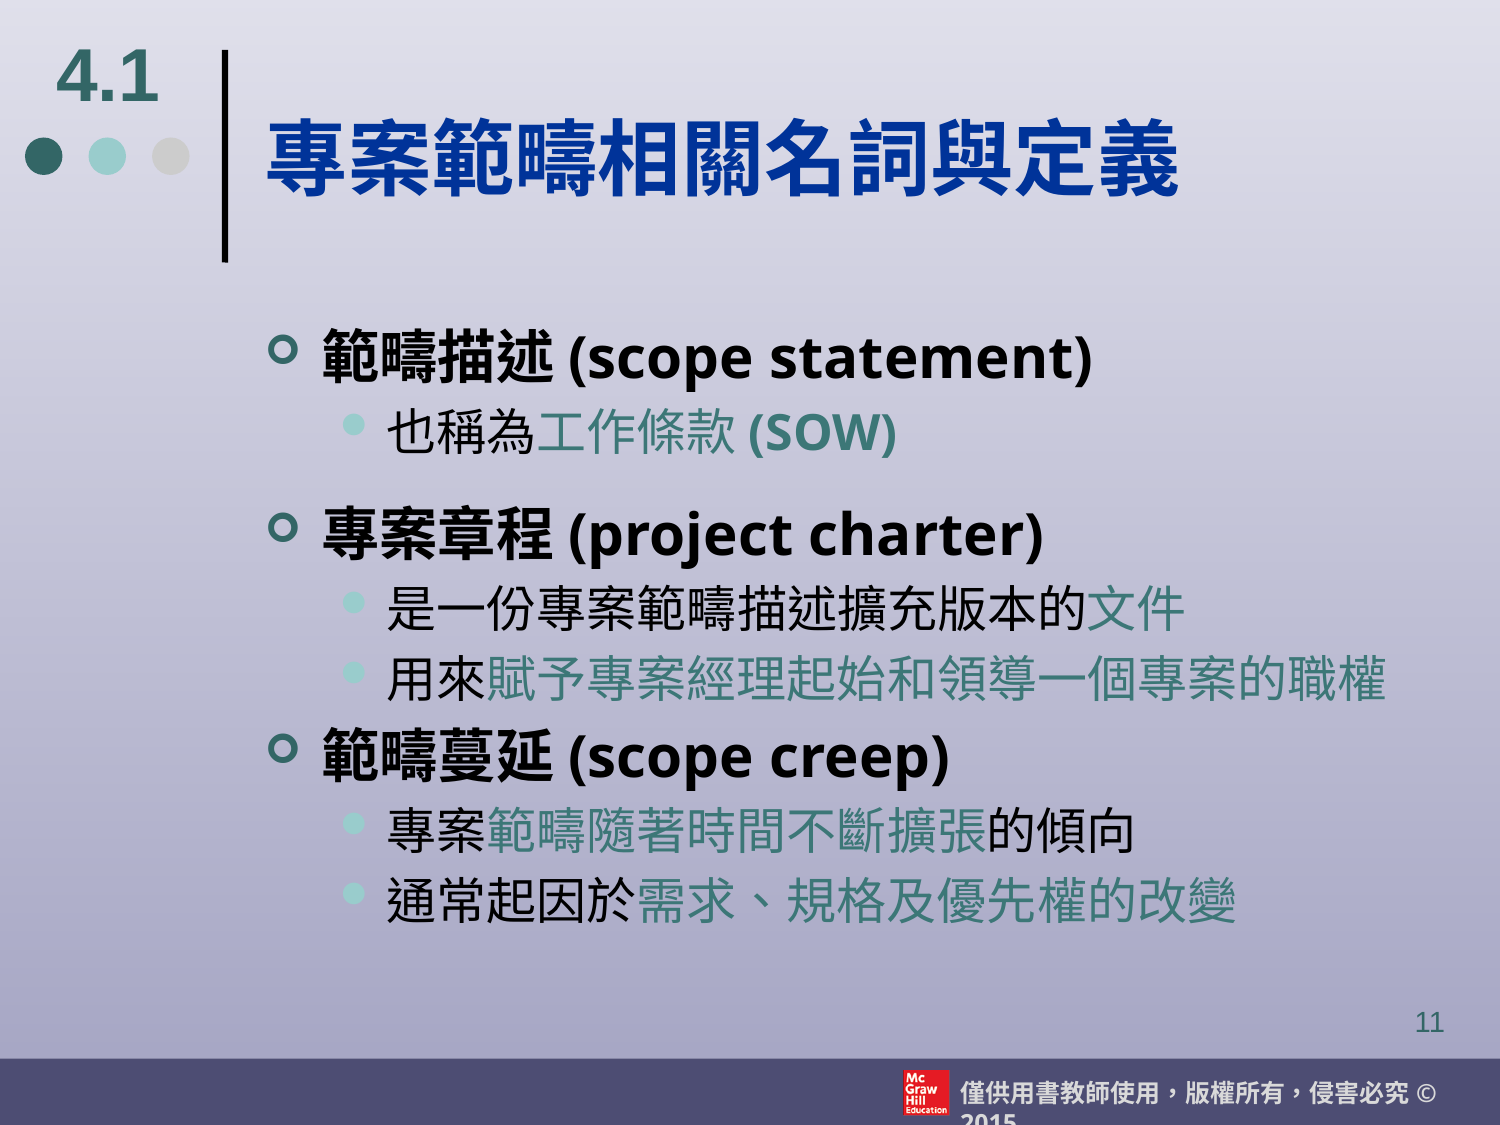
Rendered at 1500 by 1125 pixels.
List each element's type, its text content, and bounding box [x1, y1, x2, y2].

title 專案範疇相關名詞與定義 [249, 30, 1401, 282]
text_box 4.1 [41, 19, 195, 124]
list 範疇描述(scope statement) 也稱為工作條款(SOW) 專案章程(project charter) 是一份專案範疇描述擴充版本的文件 用來賦予專案經理起始和領導一個專案的職權 範疇蔓延(scope creep) 專案範疇隨著時間不斷擴張的傾向 通常起因於需求、規格及優先權的改變 [249, 312, 1459, 988]
picture [903, 1070, 950, 1116]
slide_number 11 [1399, 995, 1495, 1071]
